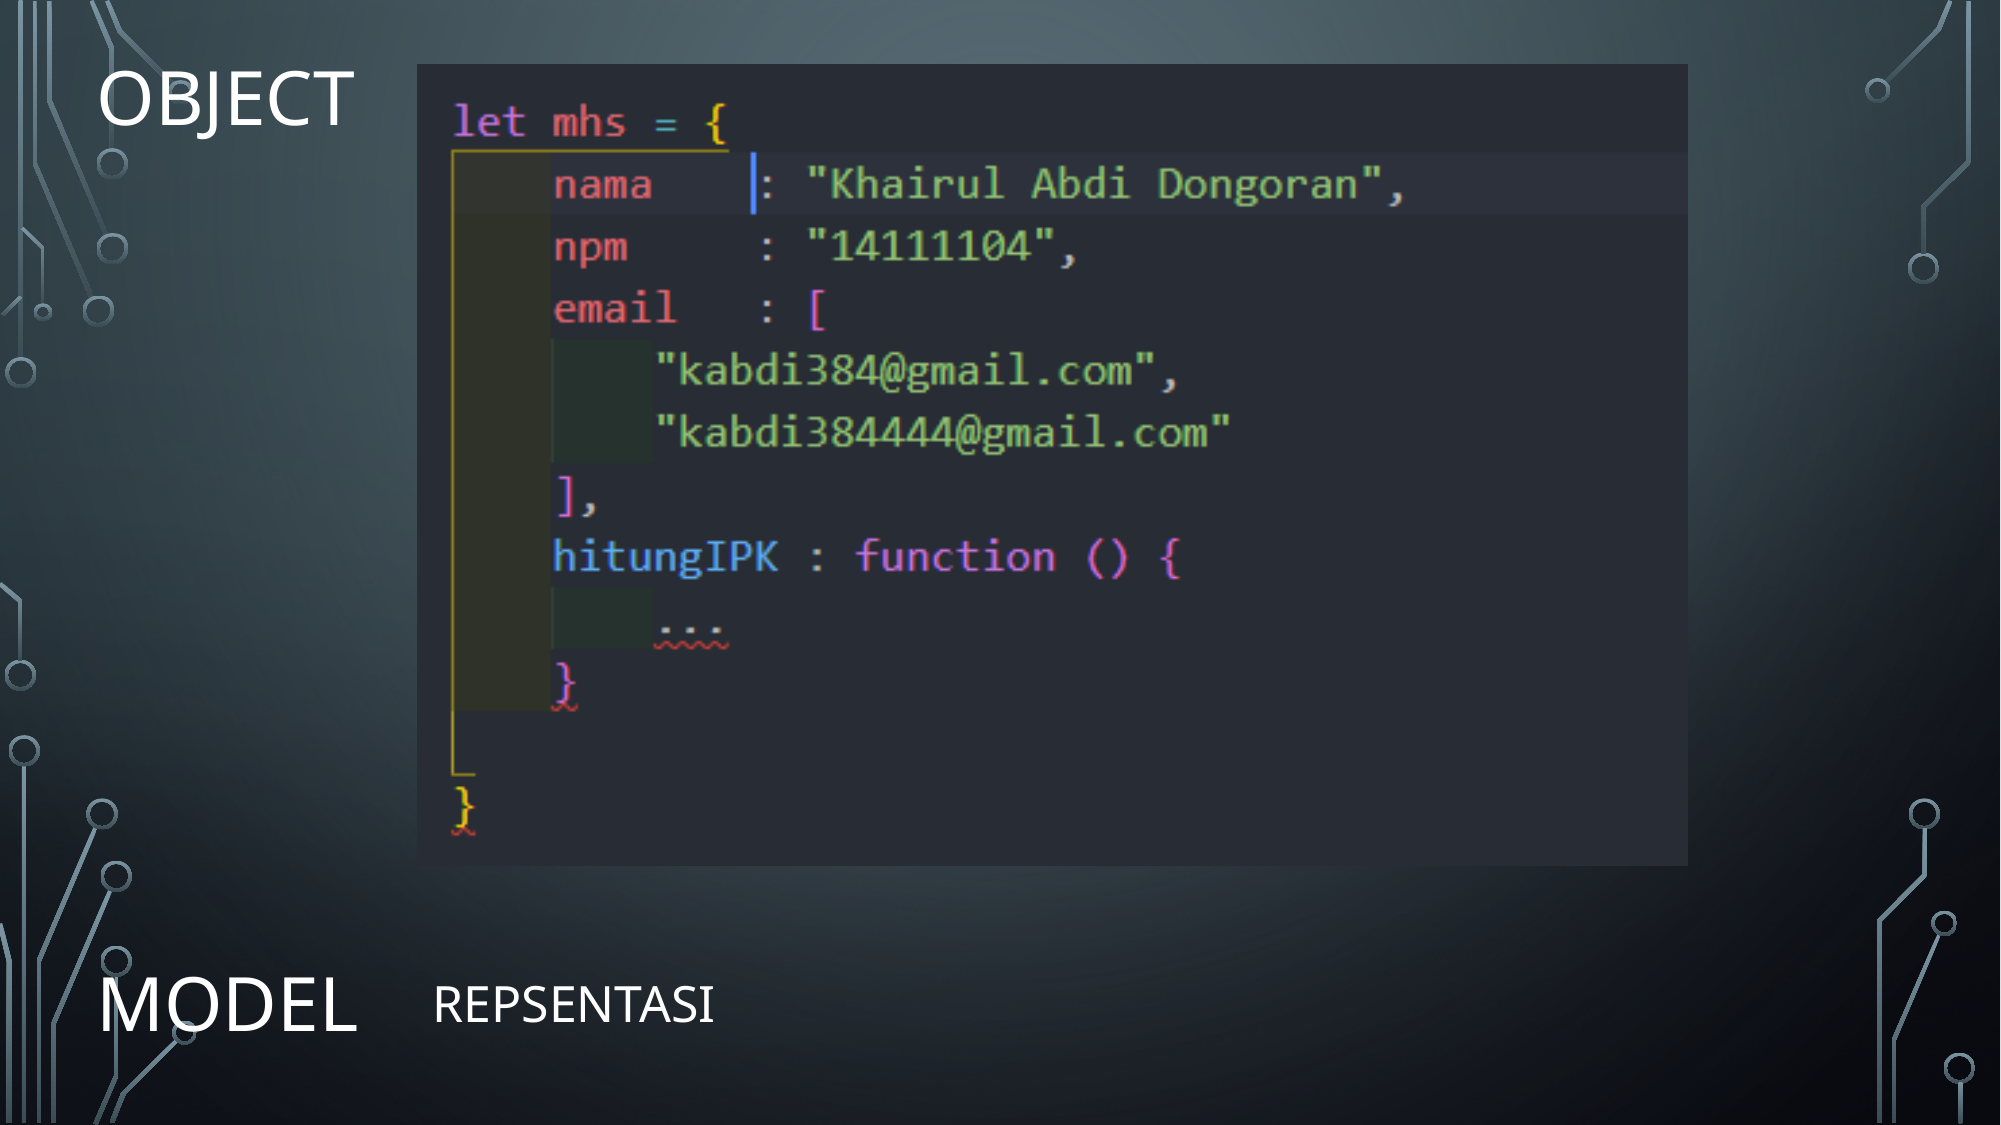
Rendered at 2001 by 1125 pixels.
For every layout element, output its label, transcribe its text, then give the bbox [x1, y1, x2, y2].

text_box Repsentasi [417, 943, 829, 1070]
text_box object [81, 37, 493, 165]
picture [417, 64, 1689, 866]
text_box model [81, 943, 417, 1070]
